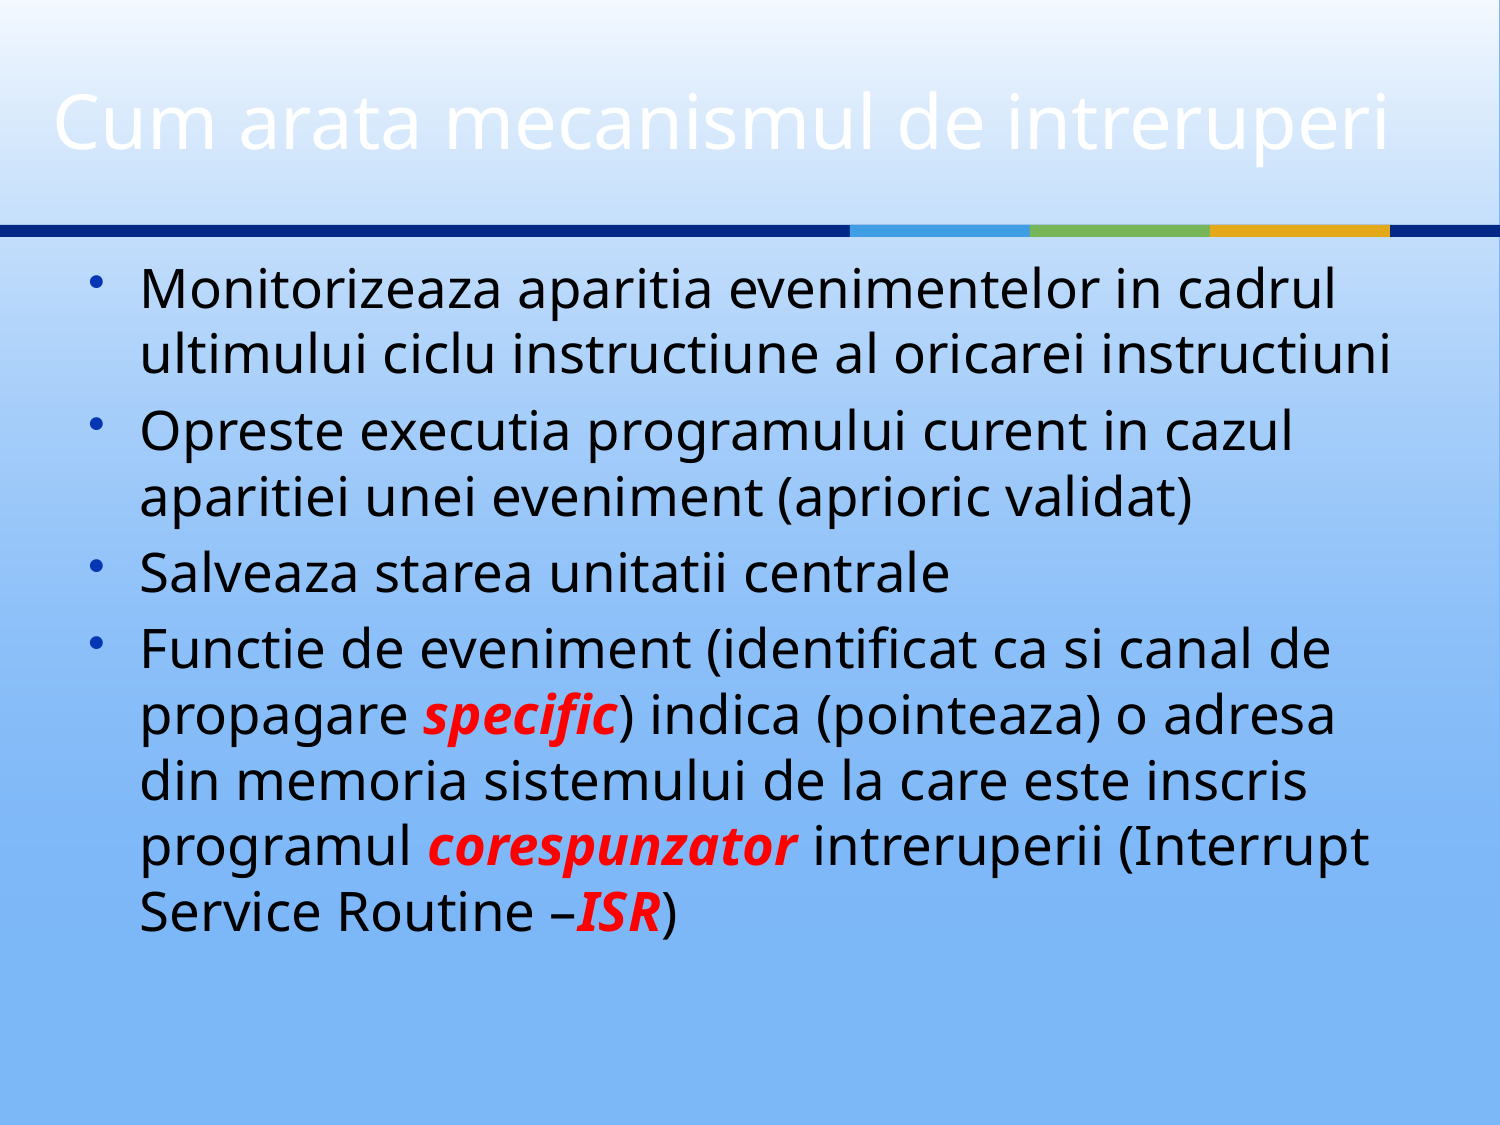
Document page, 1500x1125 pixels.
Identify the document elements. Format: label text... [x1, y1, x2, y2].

title Cum arata mecanismul de intreruperi [37, 24, 1463, 213]
list Monitorizeaza aparitia evenimentelor in cadrul ultimului ciclu instructiune al oricarei instructiuni Opreste executia programului curent in cazul aparitiei unei eveniment (aprioric validat) Salveaza starea unitatii centrale Functie de eveniment (identificat ca si canal de propagare specific) indica (pointeaza) o adresa din memoria sistemului de la care este inscris programul corespunzator intreruperii (Interrupt Service Routine –ISR) [75, 246, 1425, 1005]
